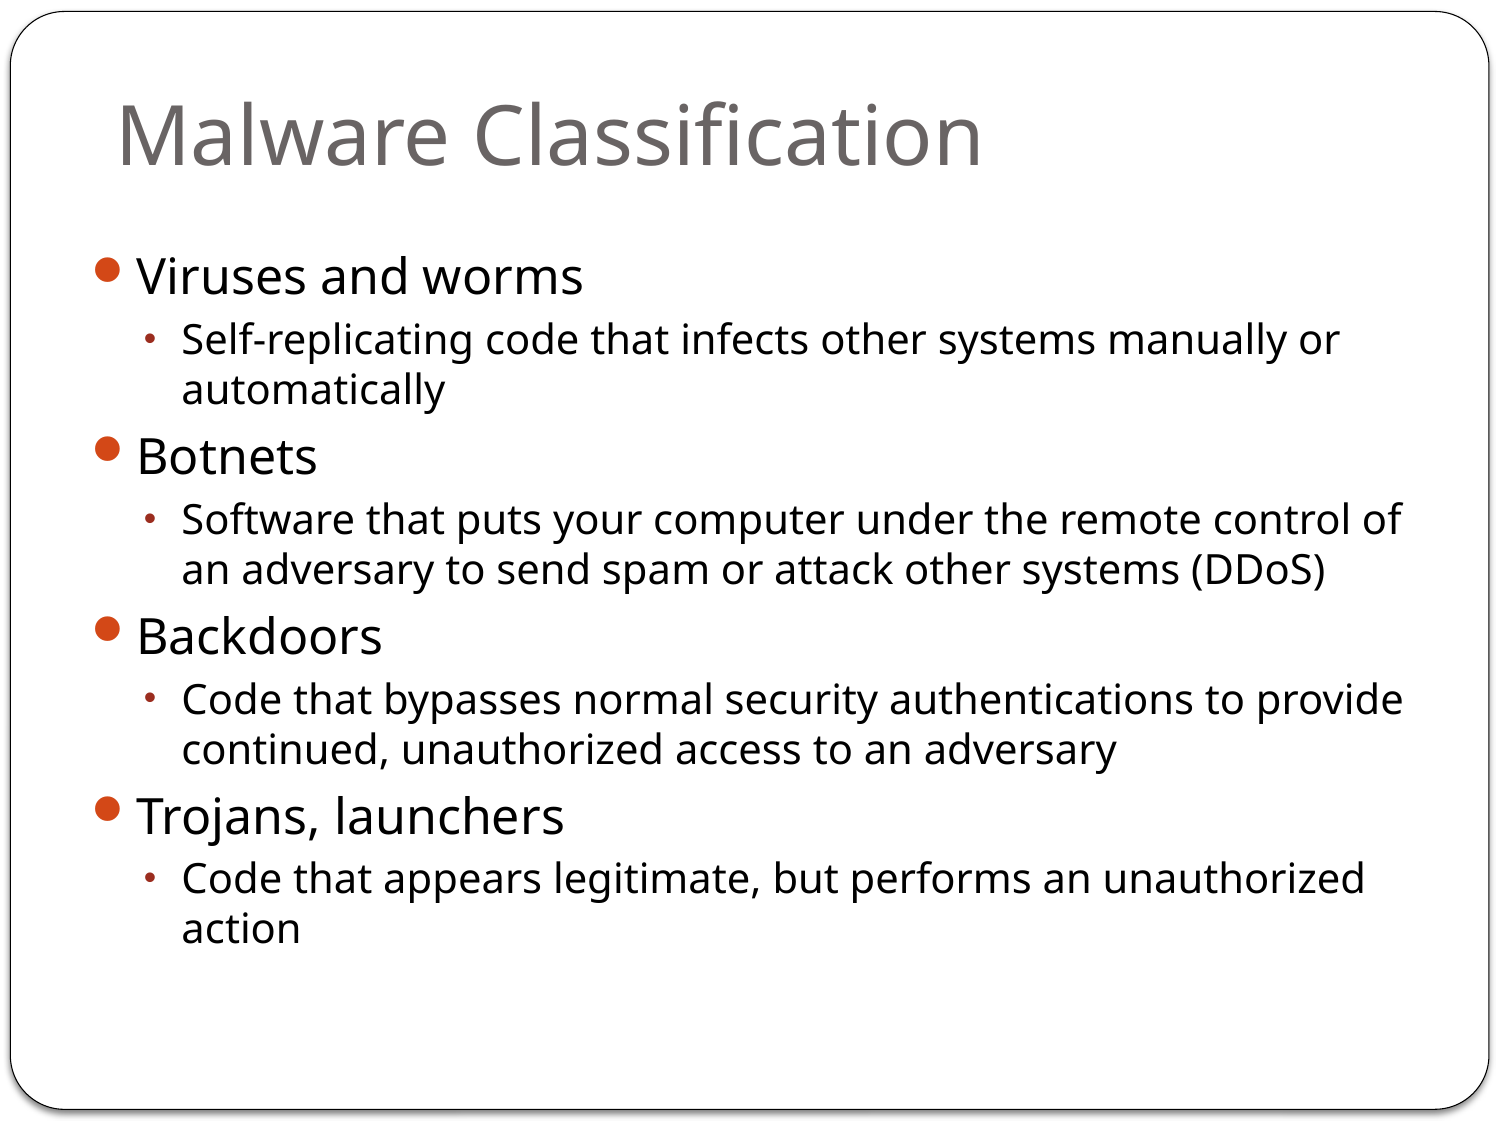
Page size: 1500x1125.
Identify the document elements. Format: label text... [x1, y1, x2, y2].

title Malware Classification [100, 54, 1376, 198]
list Viruses and worms Self-replicating code that infects other systems manually or automatically Botnets Software that puts your computer under the remote control of an adversary to send spam or attack other systems (DDoS) Backdoors Code that bypasses normal security authentications to provide continued, unauthorized access to an adversary Trojans, launchers Code that appears legitimate, but performs an unauthorized action [76, 237, 1426, 1059]
